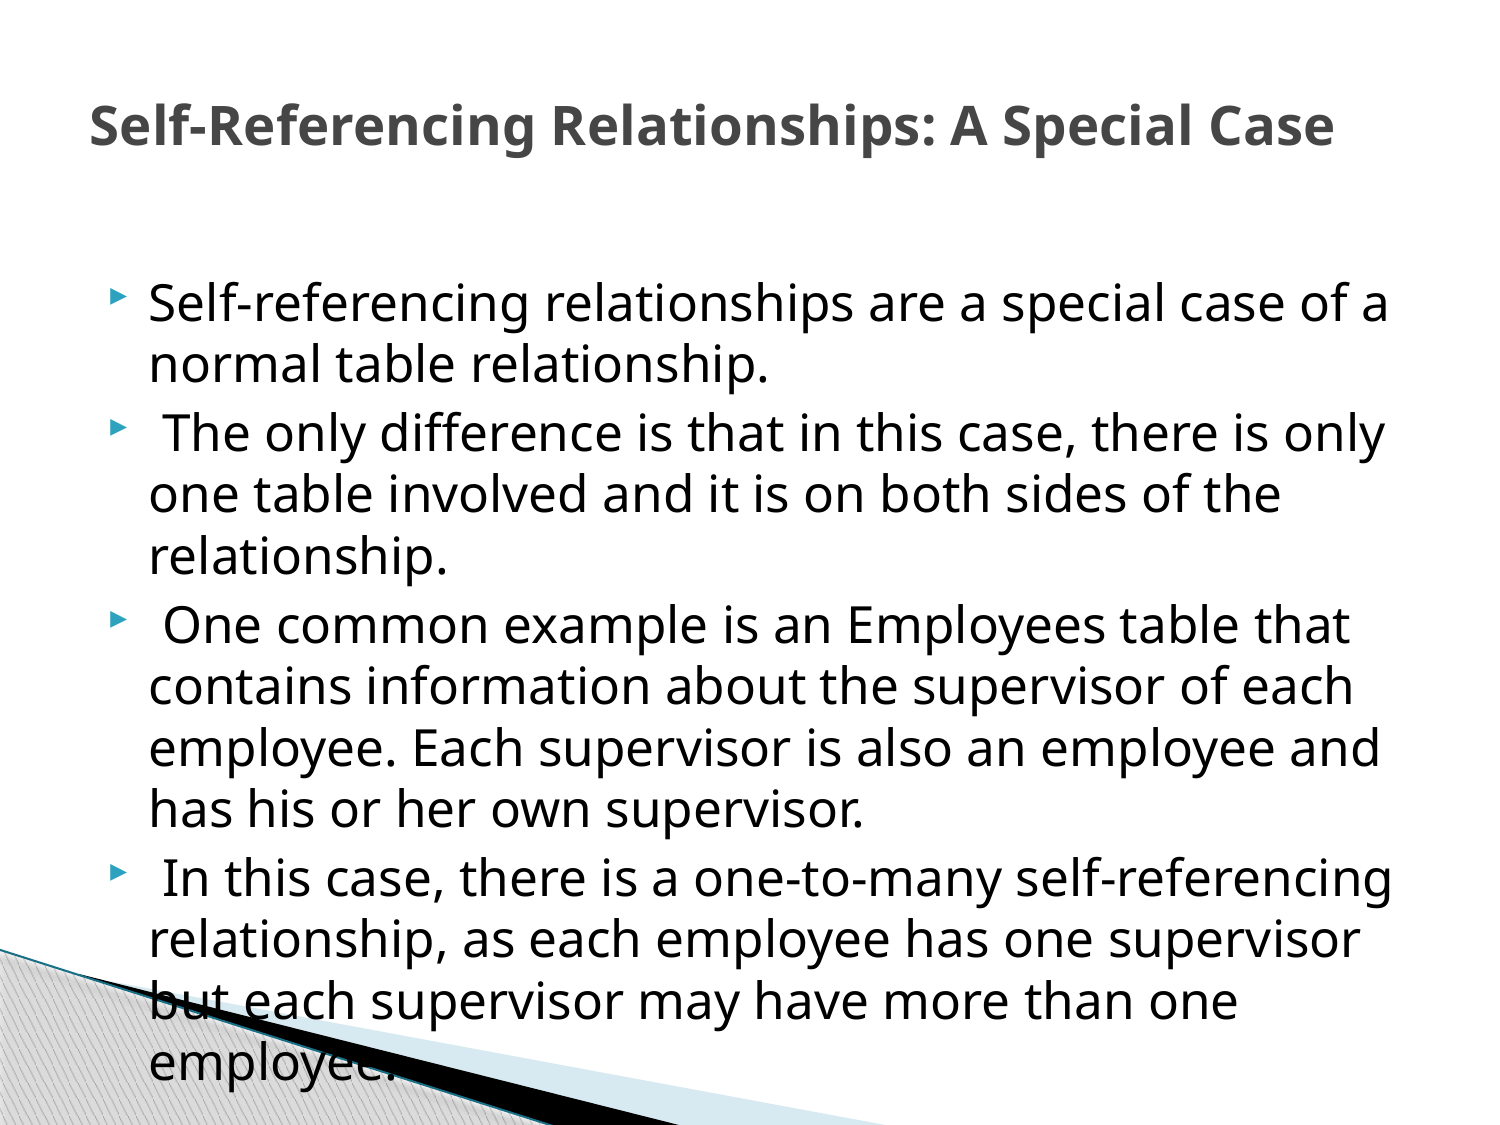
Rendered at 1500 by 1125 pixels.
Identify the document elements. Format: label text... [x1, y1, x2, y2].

list Self-referencing relationships are a special case of a normal table relationship. The only difference is that in this case, there is only one table involved and it is on both sides of the relationship. One common example is an Employees table that contains information about the supervisor of each employee. Each supervisor is also an employee and has his or her own supervisor. In this case, there is a one-to-many self-referencing relationship, as each employee has one supervisor but each supervisor may have more than one employee. [75, 262, 1425, 1100]
title Self-Referencing Relationships: A Special Case [75, 62, 1425, 250]
